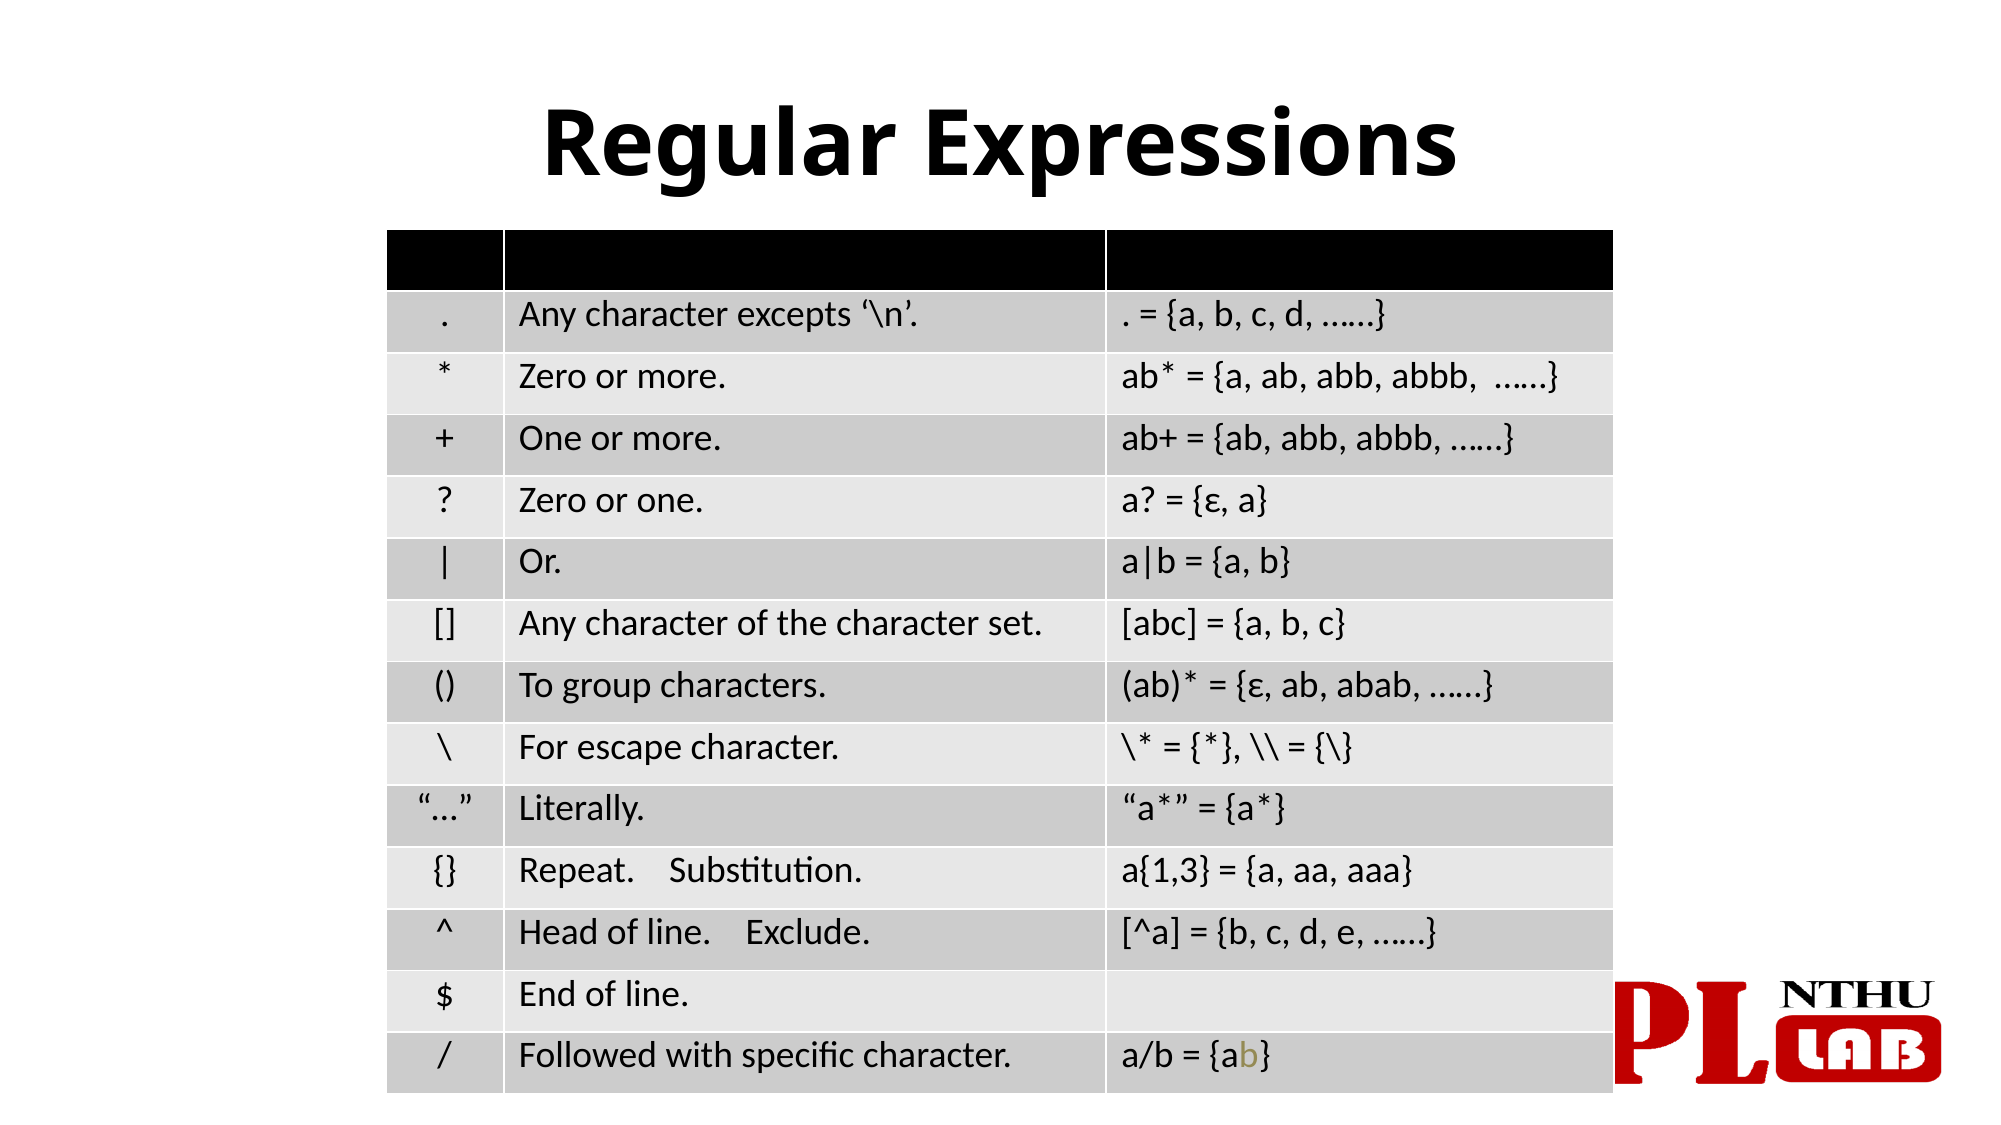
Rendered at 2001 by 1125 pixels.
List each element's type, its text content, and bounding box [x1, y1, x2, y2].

table_cell a/b = {ab} [1107, 1033, 1613, 1093]
table_cell ab* = {a, ab, abb, abbb, ……} [1107, 354, 1613, 414]
table_cell Literally. [505, 786, 1105, 846]
table_cell End of line. [505, 971, 1105, 1031]
table_cell / [387, 1033, 503, 1093]
table_cell (ab)* = {ԑ, ab, abab, ……} [1107, 662, 1613, 722]
table_cell Followed with specific character. [505, 1033, 1105, 1093]
table_cell Any character of the character set. [505, 601, 1105, 661]
table_cell () [387, 662, 503, 722]
table_cell To group characters. [505, 662, 1105, 722]
table_cell \ [387, 724, 503, 784]
table_cell . = {a, b, c, d, ……} [1107, 292, 1613, 352]
table_cell + [387, 415, 503, 475]
table_cell ? [387, 477, 503, 537]
table_cell . [387, 292, 503, 352]
table_cell Zero or more. [505, 354, 1105, 414]
table_cell One or more. [505, 415, 1105, 475]
table_cell ^ [387, 910, 503, 970]
table_cell | [387, 539, 503, 599]
table_header [1107, 230, 1613, 290]
table_cell For escape character. [505, 724, 1105, 784]
table_cell [] [387, 601, 503, 661]
title Regular Expressions [99, 45, 1900, 233]
table_cell Zero or one. [505, 477, 1105, 537]
table_cell \* = {*}, \\ = {\} [1107, 724, 1613, 784]
table_cell a|b = {a, b} [1107, 539, 1613, 599]
table_cell a{1,3} = {a, aa, aaa} [1107, 848, 1613, 908]
picture [1615, 964, 1956, 1094]
table_cell ab+ = {ab, abb, abbb, ……} [1107, 415, 1613, 475]
table_cell “…” [387, 786, 503, 846]
table_header [387, 230, 503, 290]
table_cell $ [387, 971, 503, 1031]
table_cell Or. [505, 539, 1105, 599]
table_cell Head of line. Exclude. [505, 910, 1105, 970]
table_cell [1107, 971, 1613, 1031]
table_cell [abc] = {a, b, c} [1107, 601, 1613, 661]
slide_number 24 [766, 1042, 1234, 1103]
table_cell Any character excepts ‘\n’. [505, 292, 1105, 352]
table_cell {} [387, 848, 503, 908]
table_header [505, 230, 1105, 290]
table_cell * [387, 354, 503, 414]
table_cell a? = {ԑ, a} [1107, 477, 1613, 537]
table_cell [^a] = {b, c, d, e, ……} [1107, 910, 1613, 970]
table_cell Repeat. Substitution. [505, 848, 1105, 908]
table_cell “a*” = {a*} [1107, 786, 1613, 846]
